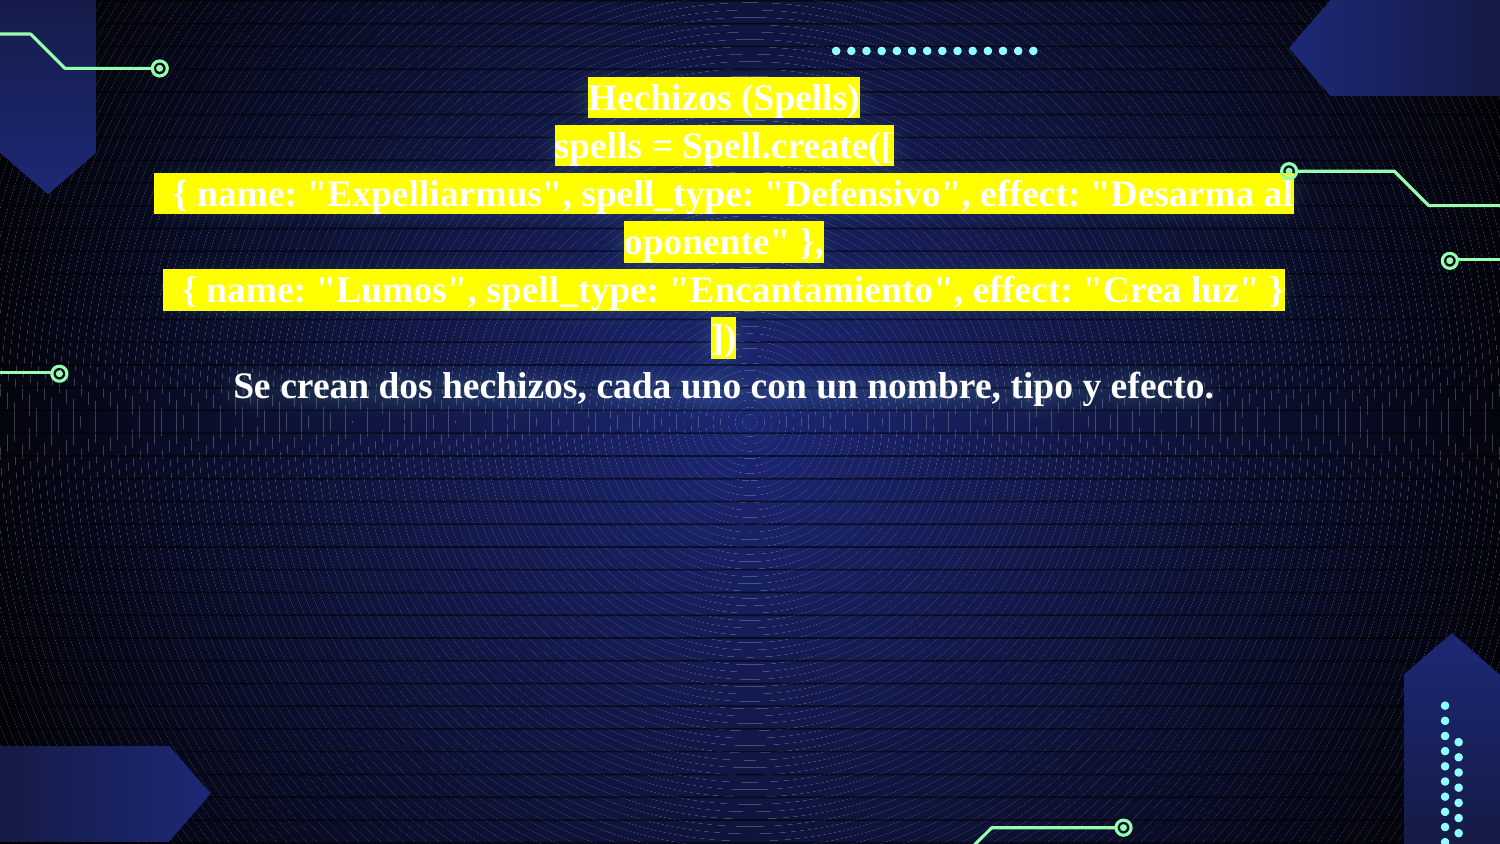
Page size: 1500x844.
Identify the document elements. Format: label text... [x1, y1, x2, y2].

title Hechizos (Spells) spells = Spell.create([ { name: "Expelliarmus", spell_type: "Defensivo", effect: "Desarma al oponente" }, { name: "Lumos", spell_type: "Encantamiento", effect: "Crea luz" } ]) Se crean dos hechizos, cada uno con un nombre, tipo y efecto. [91, 213, 1357, 308]
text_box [1281, 163, 1500, 214]
